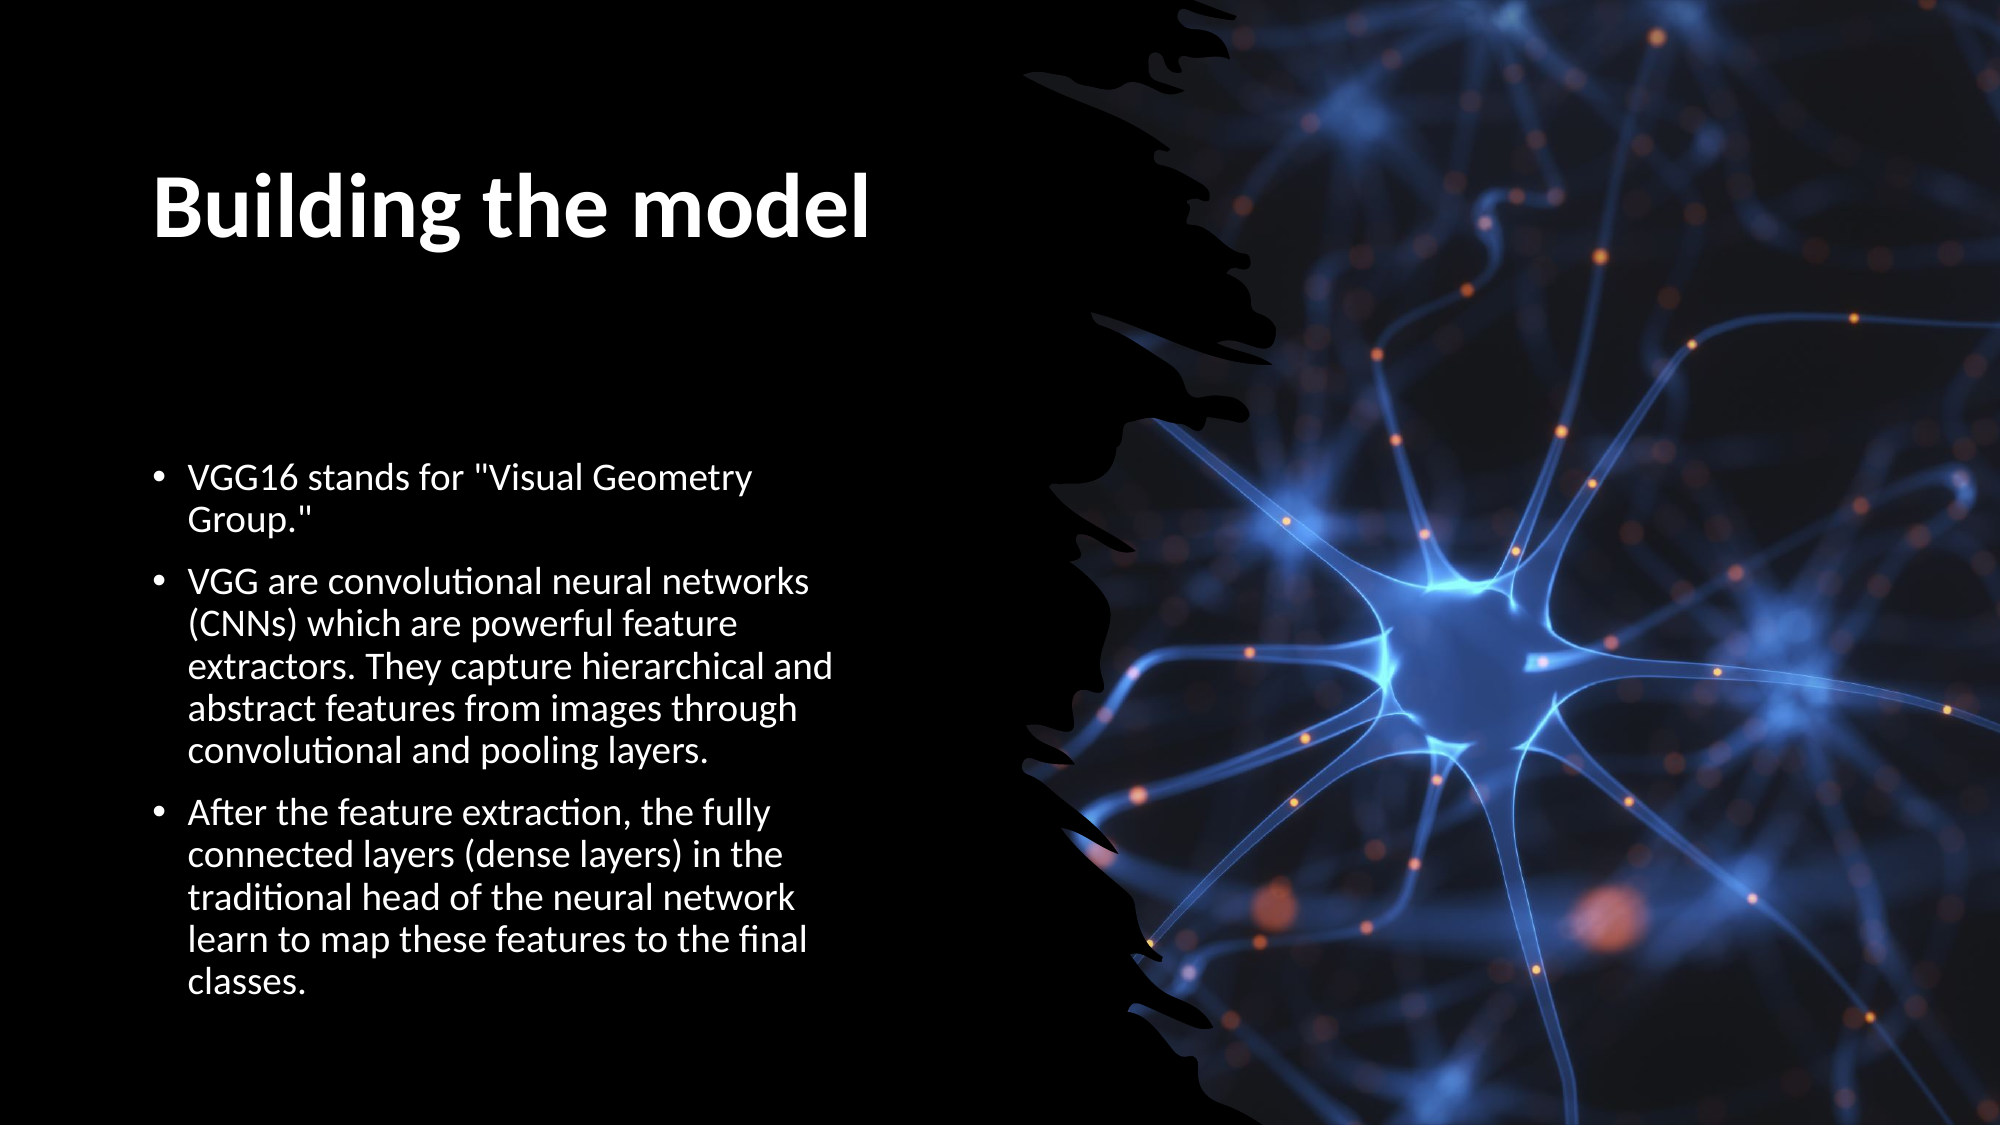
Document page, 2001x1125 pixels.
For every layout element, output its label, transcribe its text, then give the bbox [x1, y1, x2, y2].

title Building the model [137, 59, 999, 357]
picture [1021, 0, 2000, 1125]
list VGG16 stands for "Visual Geometry Group." VGG are convolutional neural networks (CNNs) which are powerful feature extractors. They capture hierarchical and abstract features from images through convolutional and pooling layers. After the feature extraction, the fully connected layers (dense layers) in the traditional head of the neural network learn to map these features to the final classes. [137, 382, 896, 1014]
text_box [0, 0, 1021, 1125]
